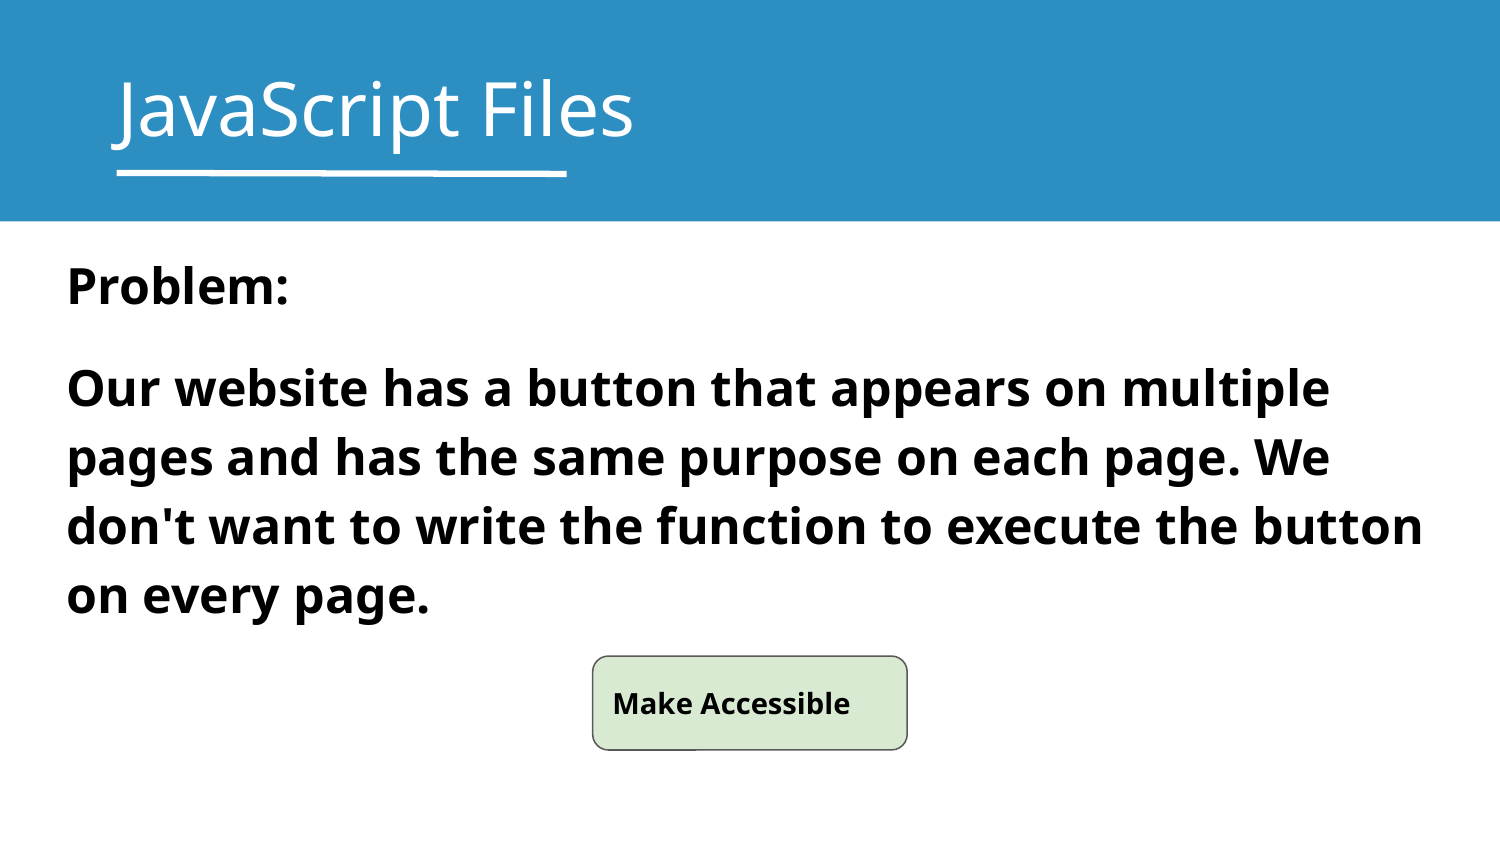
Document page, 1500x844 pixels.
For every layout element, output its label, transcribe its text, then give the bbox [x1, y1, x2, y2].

list Problem: Our website has a button that appears on multiple pages and has the same purpose on each page. We don't want to write the function to execute the button on every page. [51, 230, 1449, 791]
text_box Make Accessible [592, 656, 908, 751]
title JavaScript Files [102, 46, 1500, 141]
